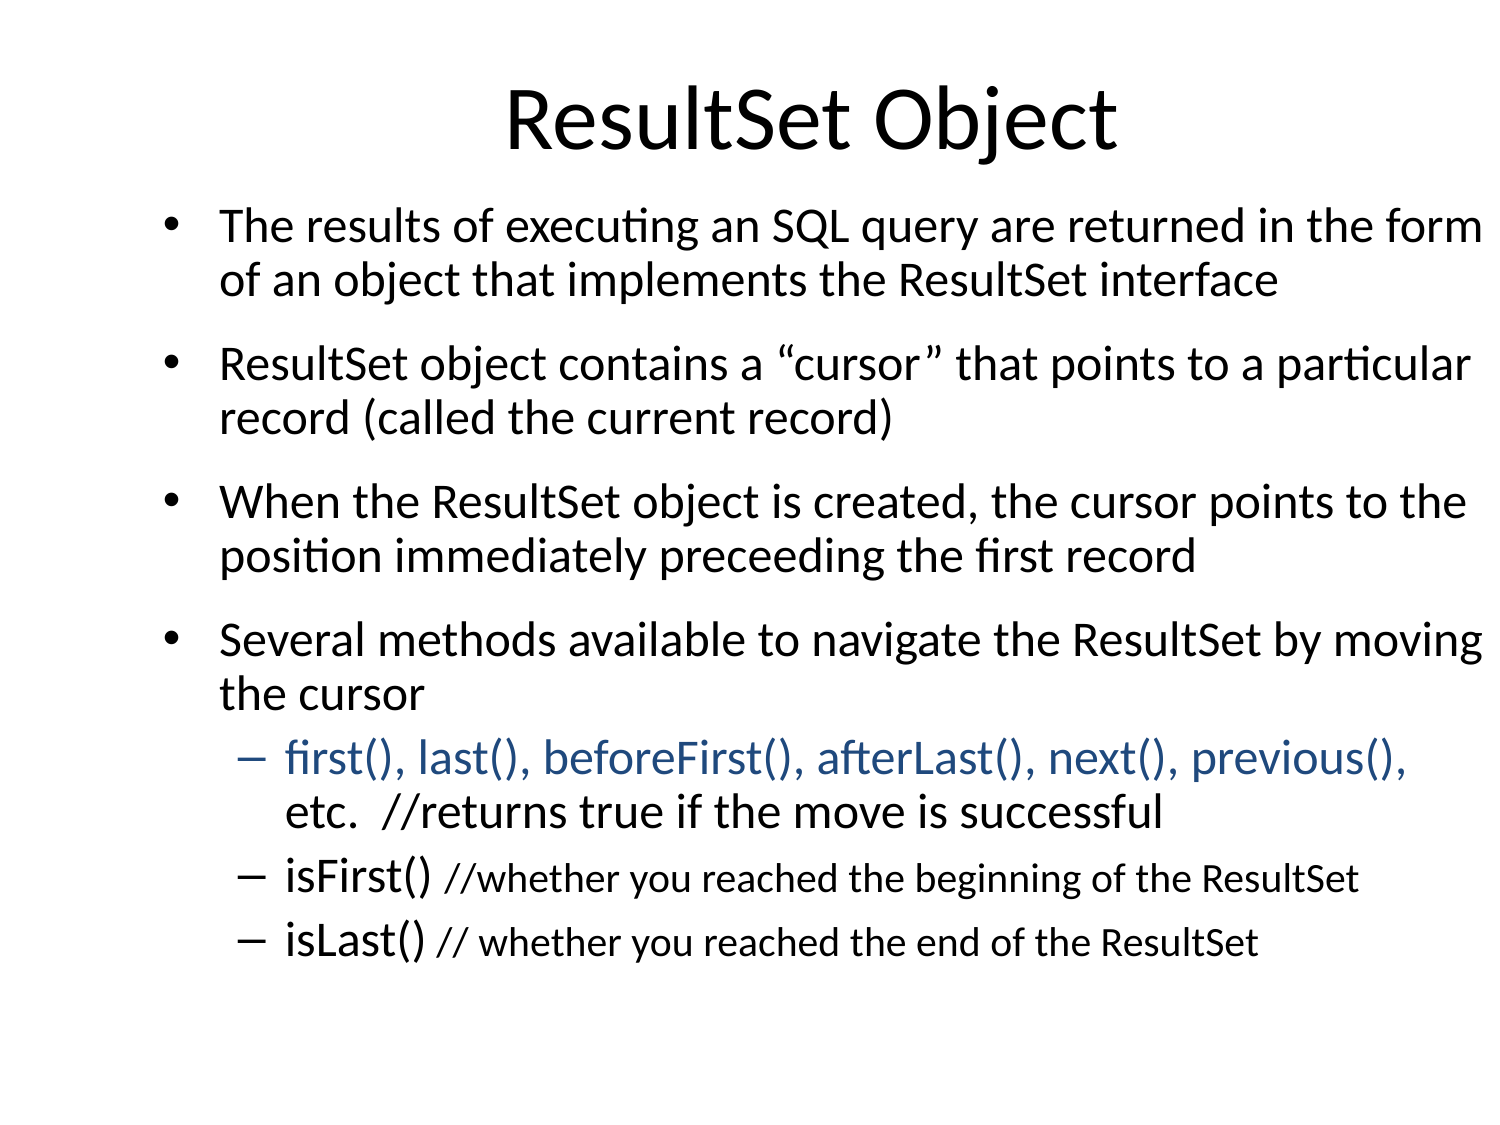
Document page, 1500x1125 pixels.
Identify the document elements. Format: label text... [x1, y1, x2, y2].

list The results of executing an SQL query are returned in the form of an object that implements the ResultSet interface ResultSet object contains a “cursor” that points to a particular record (called the current record) When the ResultSet object is created, the cursor points to the position immediately preceeding the first record Several methods available to navigate the ResultSet by moving the cursor first(), last(), beforeFirst(), afterLast(), next(), previous(), etc. //returns true if the move is successful isFirst() //whether you reached the beginning of the ResultSet isLast() // whether you reached the end of the ResultSet [147, 191, 1500, 867]
title ResultSet Object [174, 53, 1450, 173]
